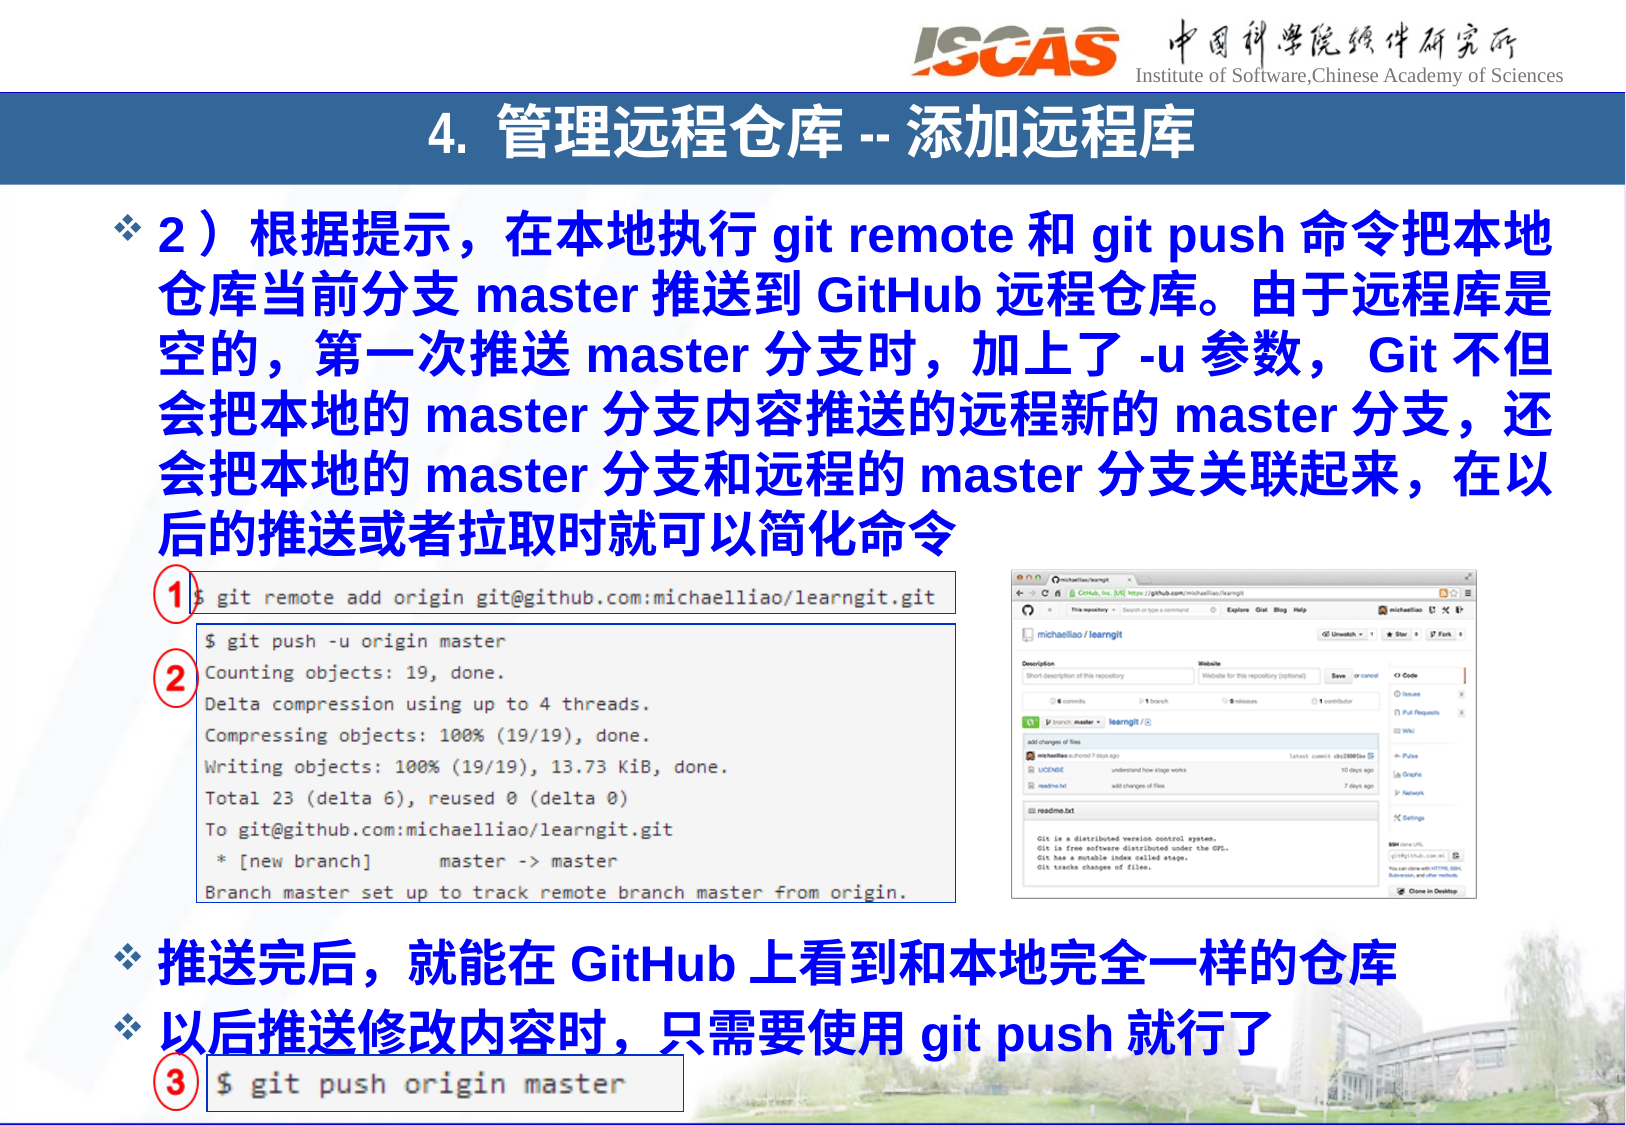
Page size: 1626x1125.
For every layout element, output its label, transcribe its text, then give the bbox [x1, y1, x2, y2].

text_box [144, 562, 955, 1112]
picture [1010, 568, 1477, 900]
picture [0, 92, 1626, 1125]
text_box 4. 管理远程仓库--添加远程库 [0, 93, 1625, 185]
list 2）根据提示，在本地执行git remote和git push命令把本地仓库当前分支master推送到GitHub远程仓库。由于远程库是空的，第一次推送master分支时，加上了-u参数，Git不但会把本地的master分支内容推送的远程新的master分支，还会把本地的master分支和远程的master分支关联起来，在以后的推送或者拉取时就可以简化命令 推送完后，就能在GitHub上看到和本地完全一样的仓库 以后推送修改内容时，只需要使用git push就行了 [21, 194, 1569, 1125]
picture [907, 18, 1132, 87]
picture [1166, 15, 1519, 71]
